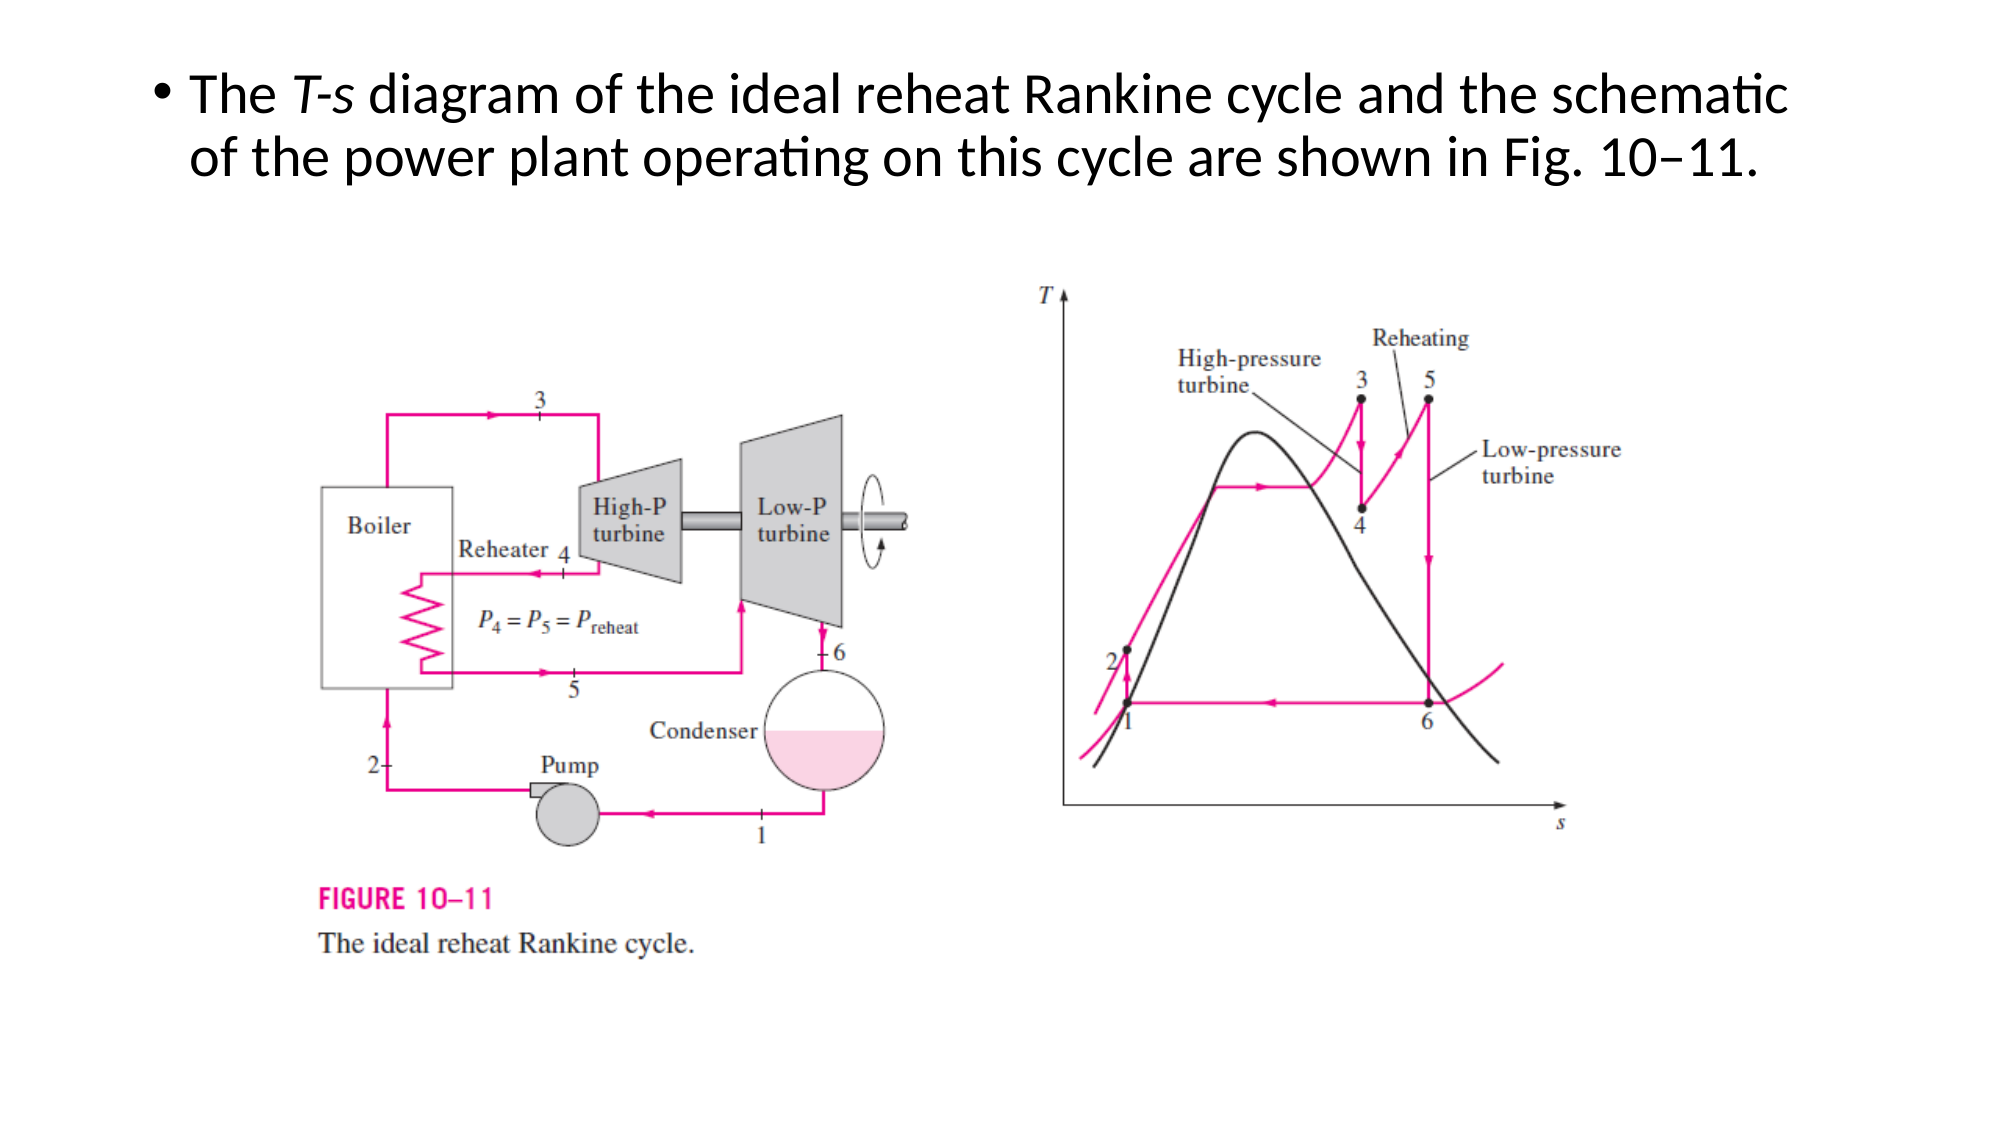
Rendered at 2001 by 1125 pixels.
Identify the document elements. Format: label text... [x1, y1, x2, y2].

picture [235, 235, 1654, 997]
list The T-s diagram of the ideal reheat Rankine cycle and the schematic of the power plant operating on this cycle are shown in Fig. 10–11. [137, 55, 1863, 1014]
